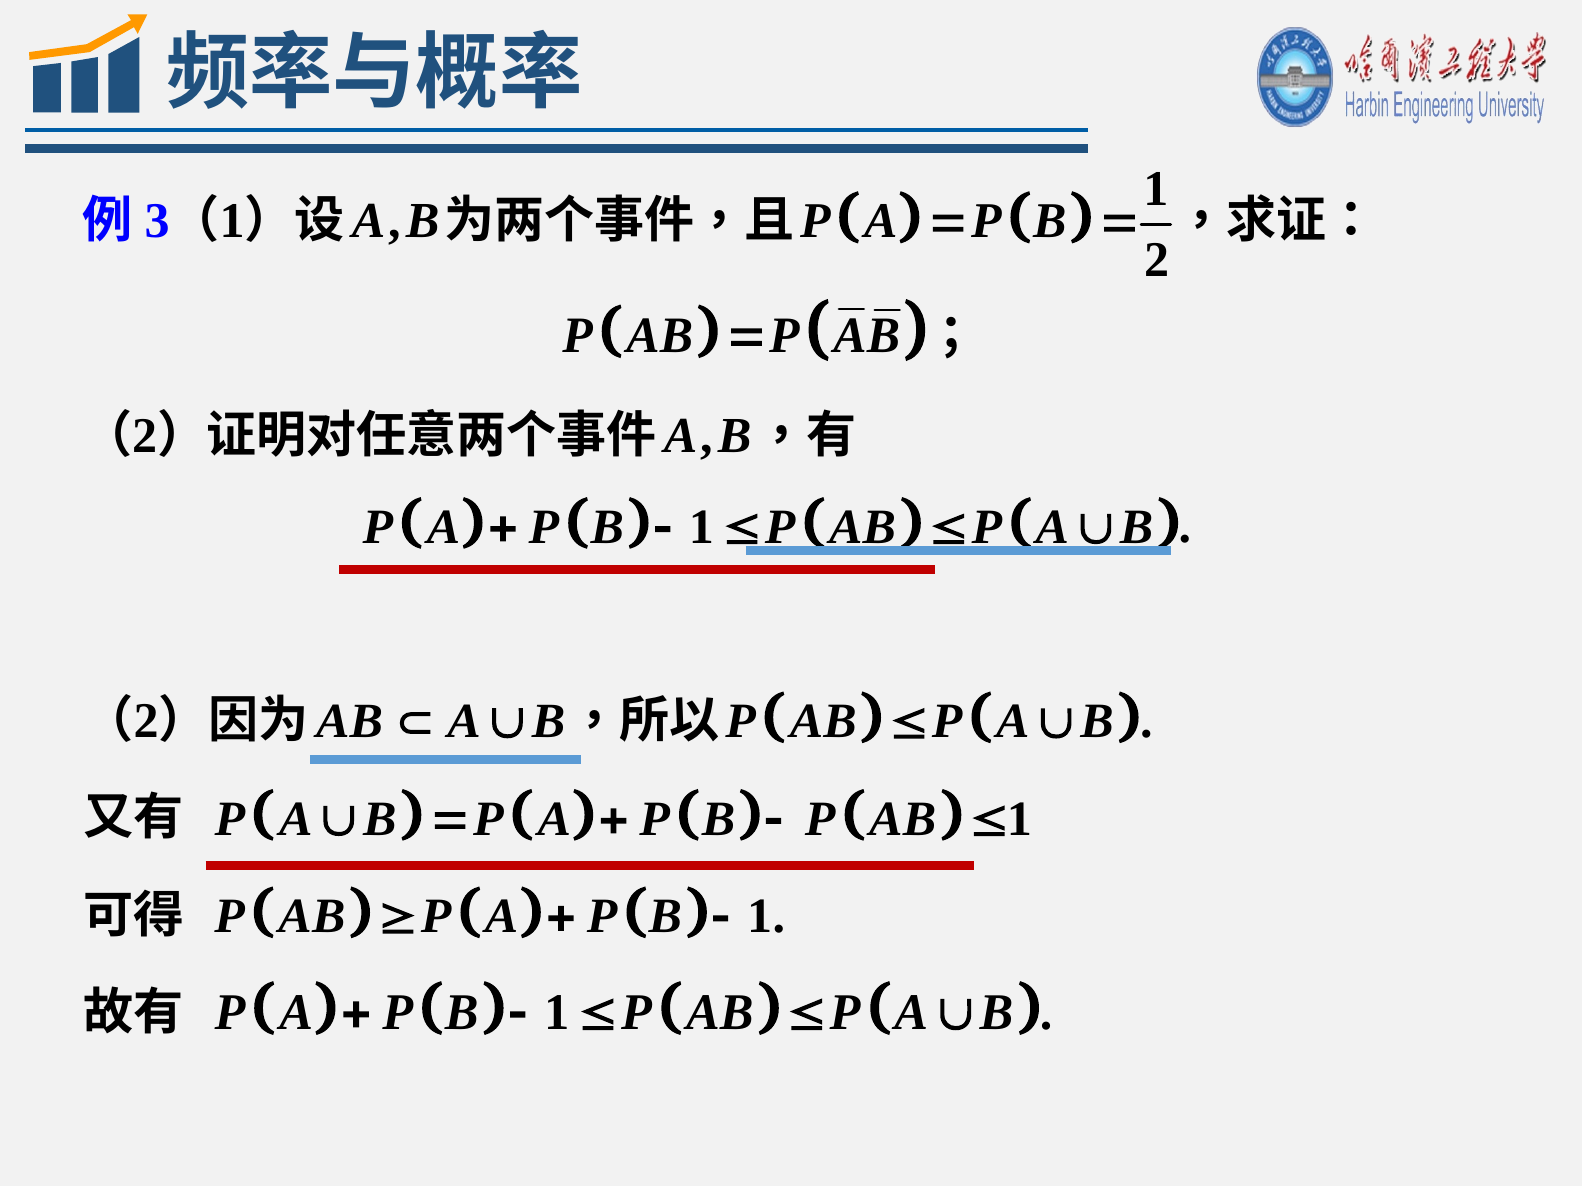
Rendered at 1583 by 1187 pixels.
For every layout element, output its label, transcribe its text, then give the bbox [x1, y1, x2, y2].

text_box [113, 11, 1269, 123]
text_box 频率与概率 [116, 12, 980, 125]
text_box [83, 668, 1582, 1109]
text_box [82, 156, 1582, 579]
picture [1251, 2, 1580, 156]
